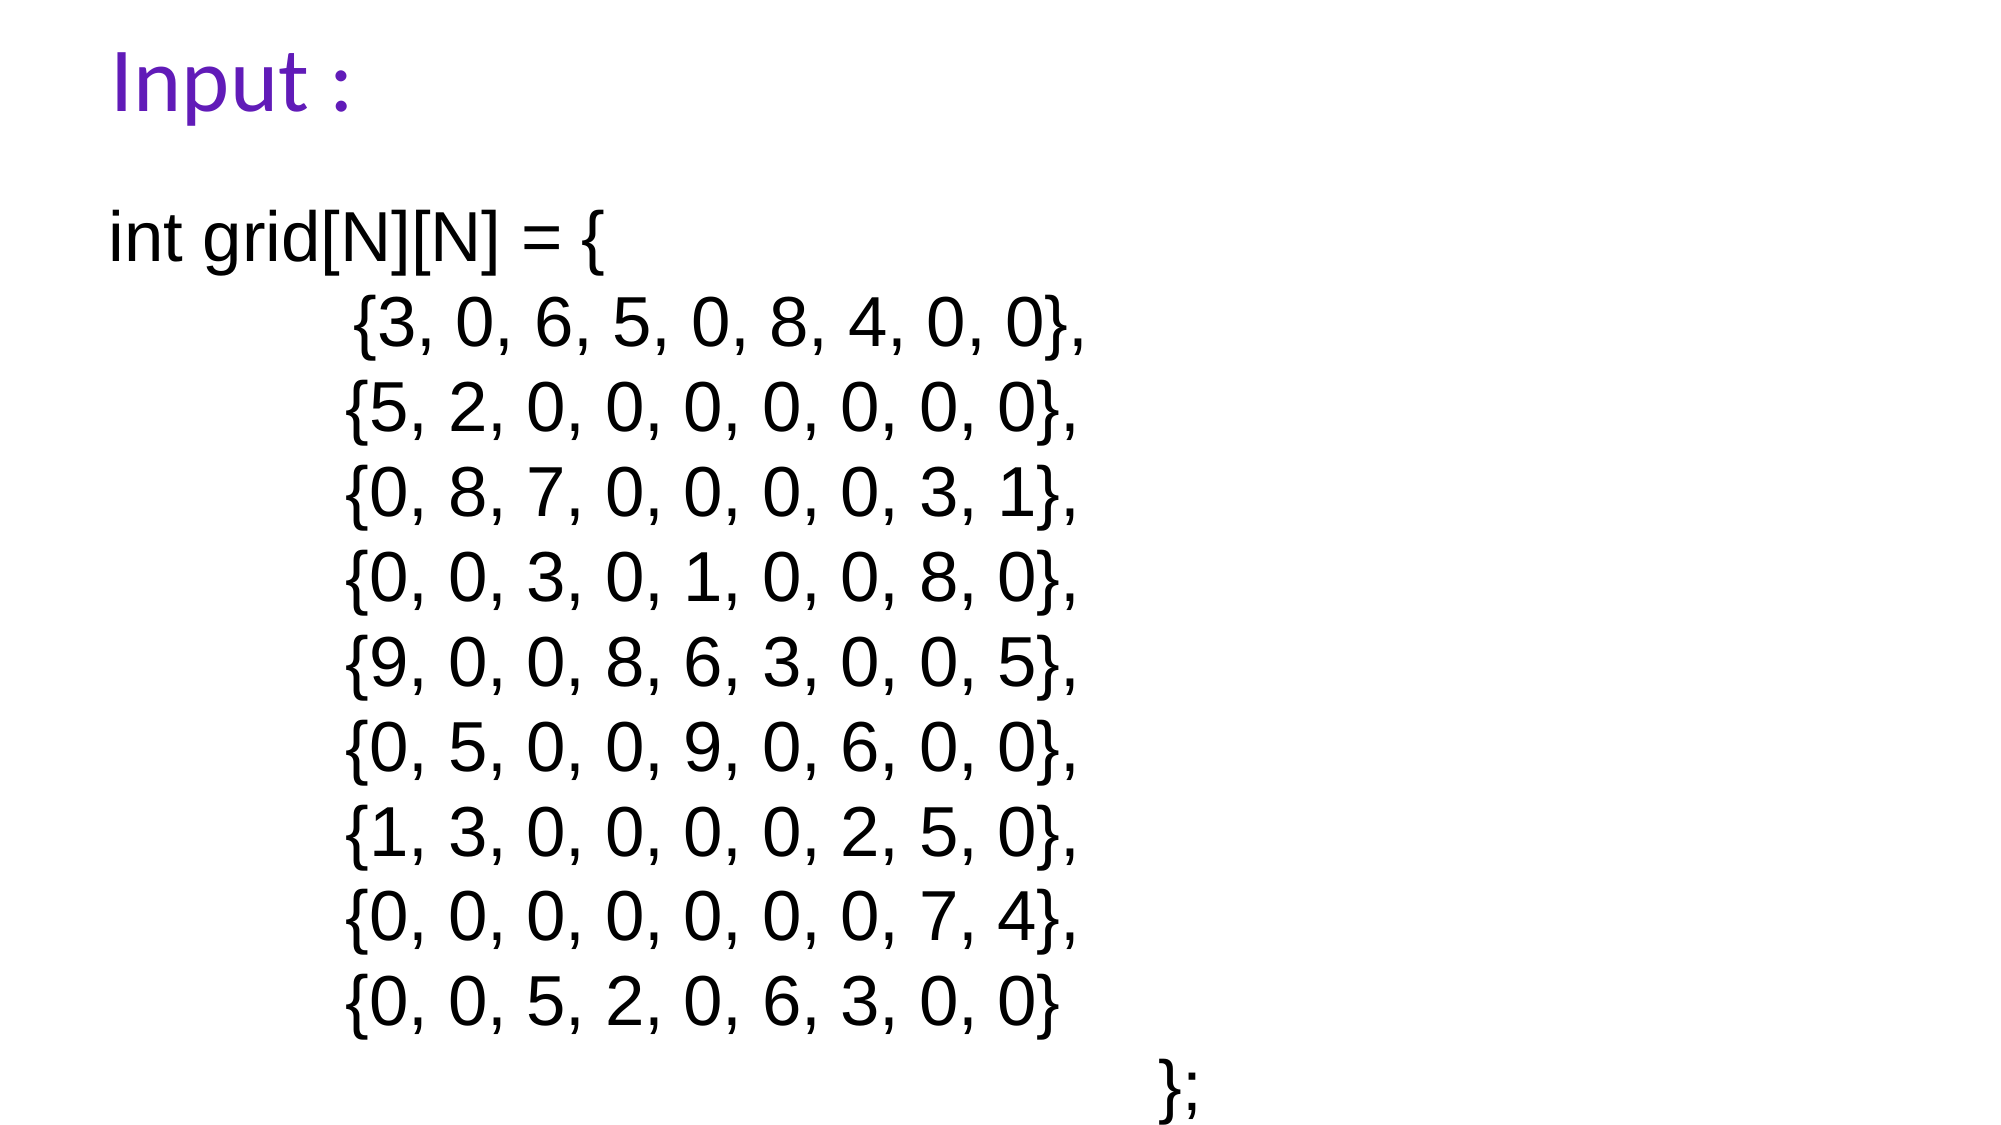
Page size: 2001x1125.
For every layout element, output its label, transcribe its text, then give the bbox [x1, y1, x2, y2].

text_box int grid[N][N] = { {3, 0, 6, 5, 0, 8, 4, 0, 0}, {5, 2, 0, 0, 0, 0, 0, 0, 0}, {0, 8, 7, 0, 0, 0, 0, 3, 1}, {0, 0, 3, 0, 1, 0, 0, 8, 0}, {9, 0, 0, 8, 6, 3, 0, 0, 5}, {0, 5, 0, 0, 9, 0, 6, 0, 0}, {1, 3, 0, 0, 0, 0, 2, 5, 0}, {0, 0, 0, 0, 0, 0, 0, 7, 4}, {0, 0, 5, 2, 0, 6, 3, 0, 0} }; [93, 175, 2000, 1125]
text_box Input : [93, 17, 586, 146]
